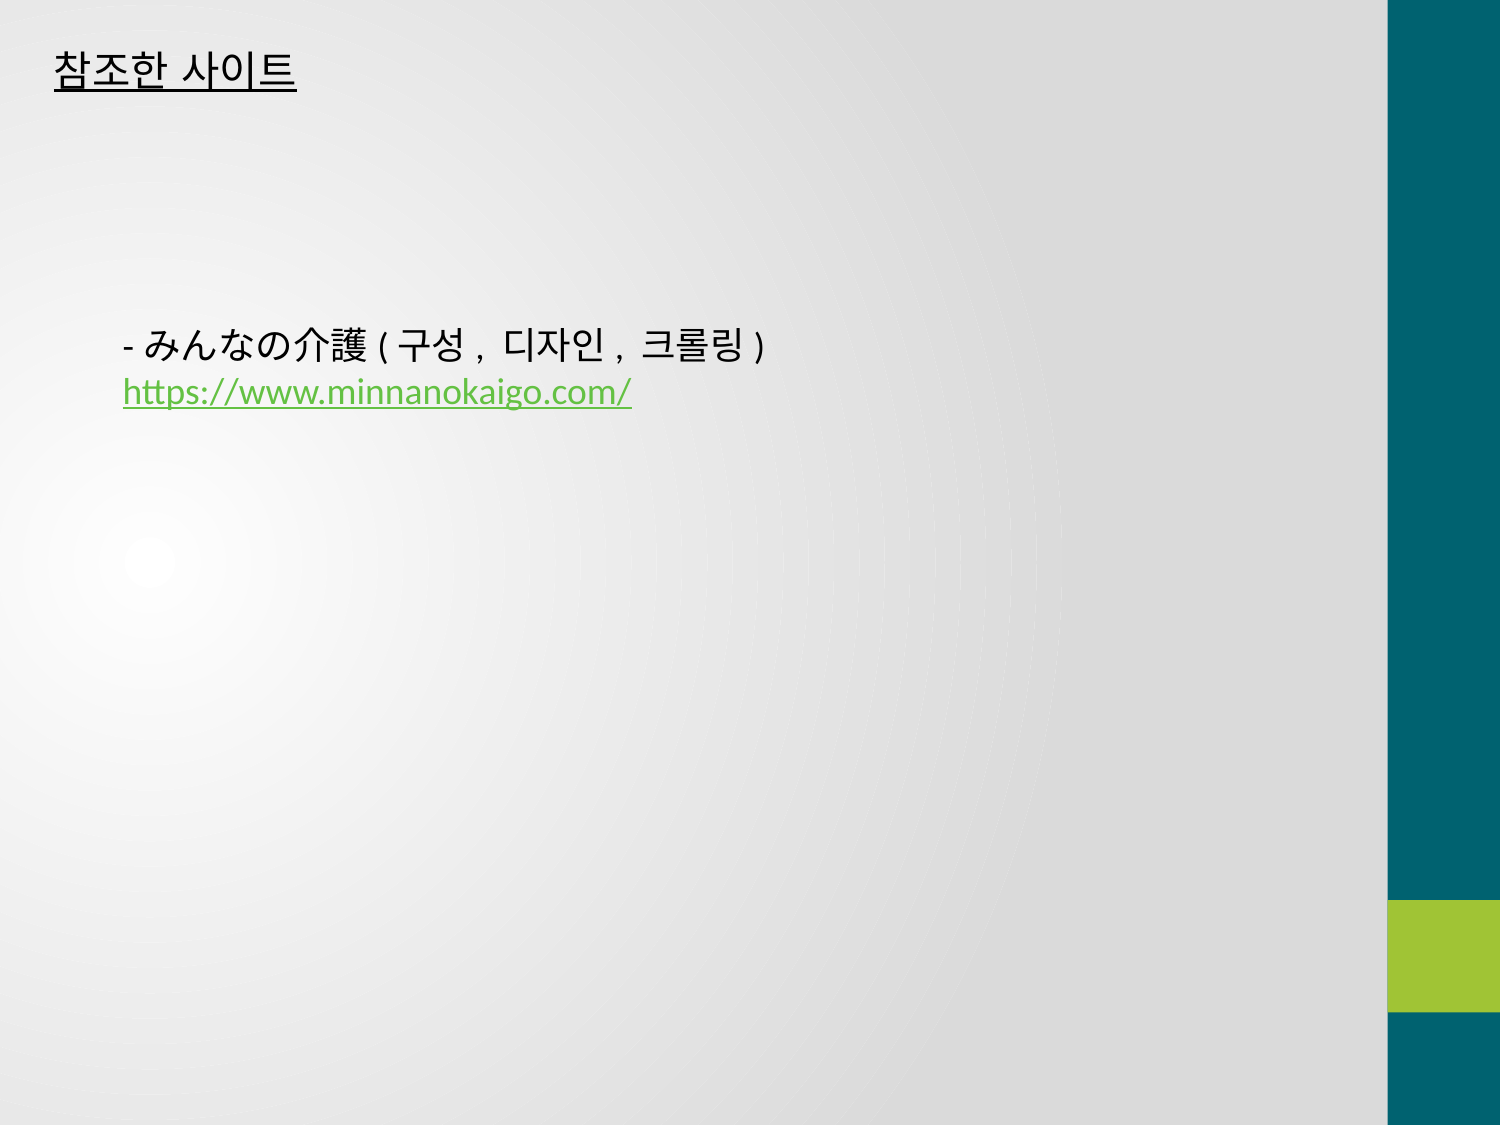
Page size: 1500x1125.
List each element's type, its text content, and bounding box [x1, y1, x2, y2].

text_box -みんなの介護(구성, 디자인, 크롤링) https://www.minnanokaigo.com/ [108, 314, 780, 420]
text_box 참조한 사이트 [39, 37, 312, 102]
